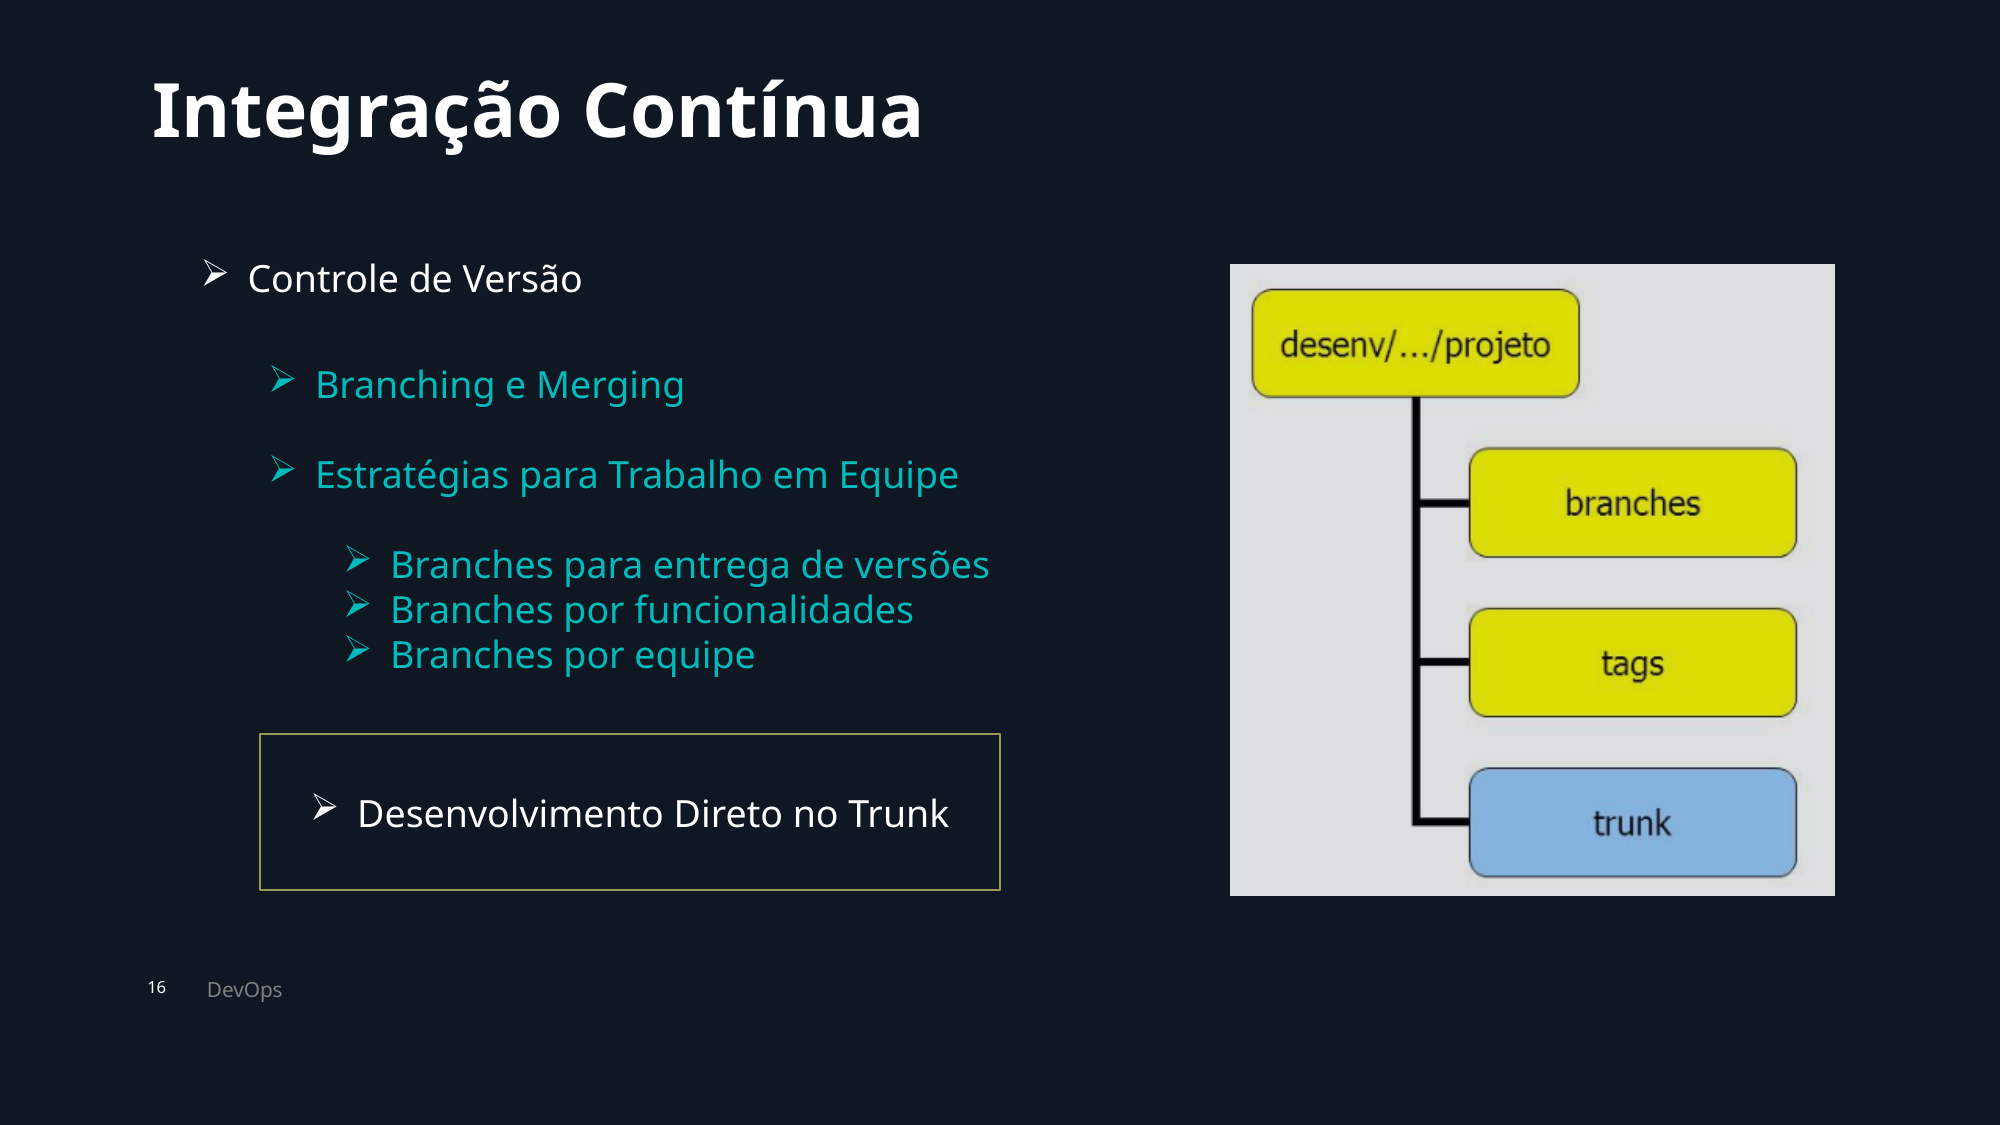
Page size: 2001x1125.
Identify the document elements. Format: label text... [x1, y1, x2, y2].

text_box Branching e Merging Estratégias para Trabalho em Equipe Branches para entrega de versões Branches por funcionalidades Branches por equipe [253, 353, 1230, 684]
picture [1230, 264, 1835, 896]
text_box Desenvolvimento Direto no Trunk [260, 733, 1000, 890]
title Integração Contínua [137, 59, 1863, 167]
slide_number 16 [127, 964, 186, 1014]
footer DevOps [191, 964, 671, 1014]
text_box Controle de Versão [185, 247, 1533, 353]
